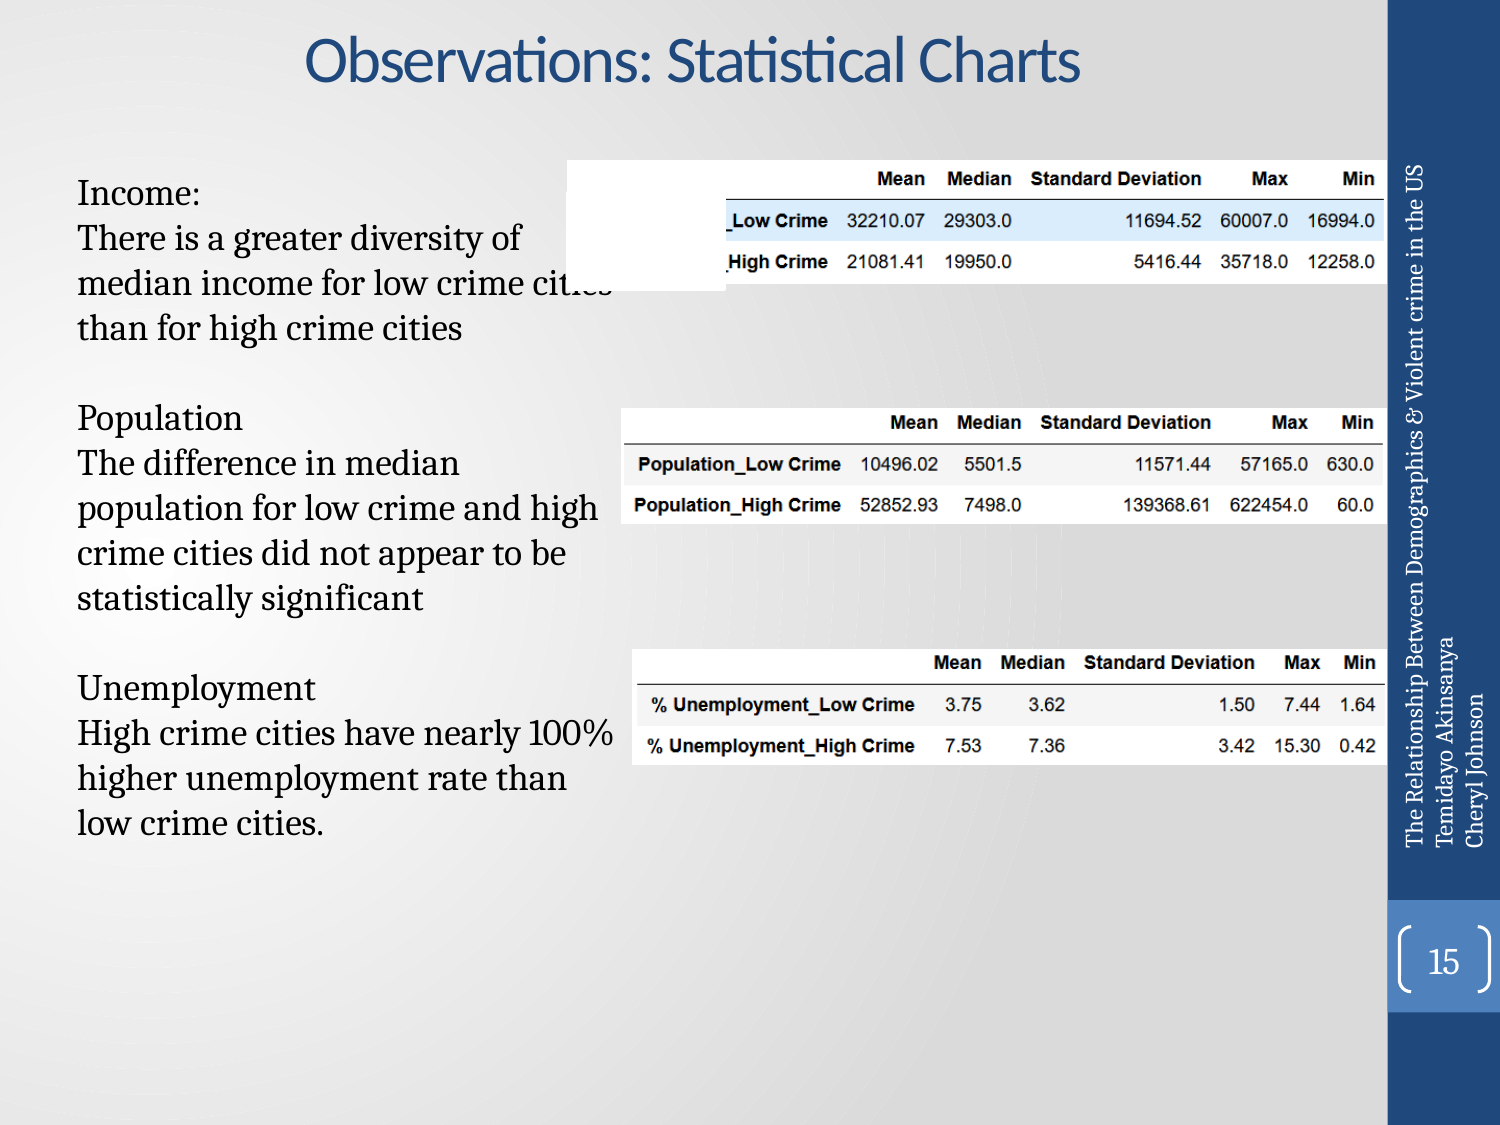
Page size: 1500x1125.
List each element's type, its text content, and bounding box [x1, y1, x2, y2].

text_box Income: There is a greater diversity of median income for low crime cities than for high crime cities Population The difference in median population for low crime and high crime cities did not appear to be statistically significant Unemployment High crime cities have nearly 100% higher unemployment rate than low crime cities. [62, 160, 633, 851]
slide_number 15 [1397, 925, 1492, 994]
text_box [567, 160, 1388, 290]
picture [632, 649, 1388, 765]
text_box The Relationship Between Demographics & Violent crime in the US Temidayo Akinsanya Cheryl Johnson [1412, 100, 1473, 864]
picture [620, 407, 1388, 525]
title Observations: Statistical Charts [0, 1, 1387, 111]
